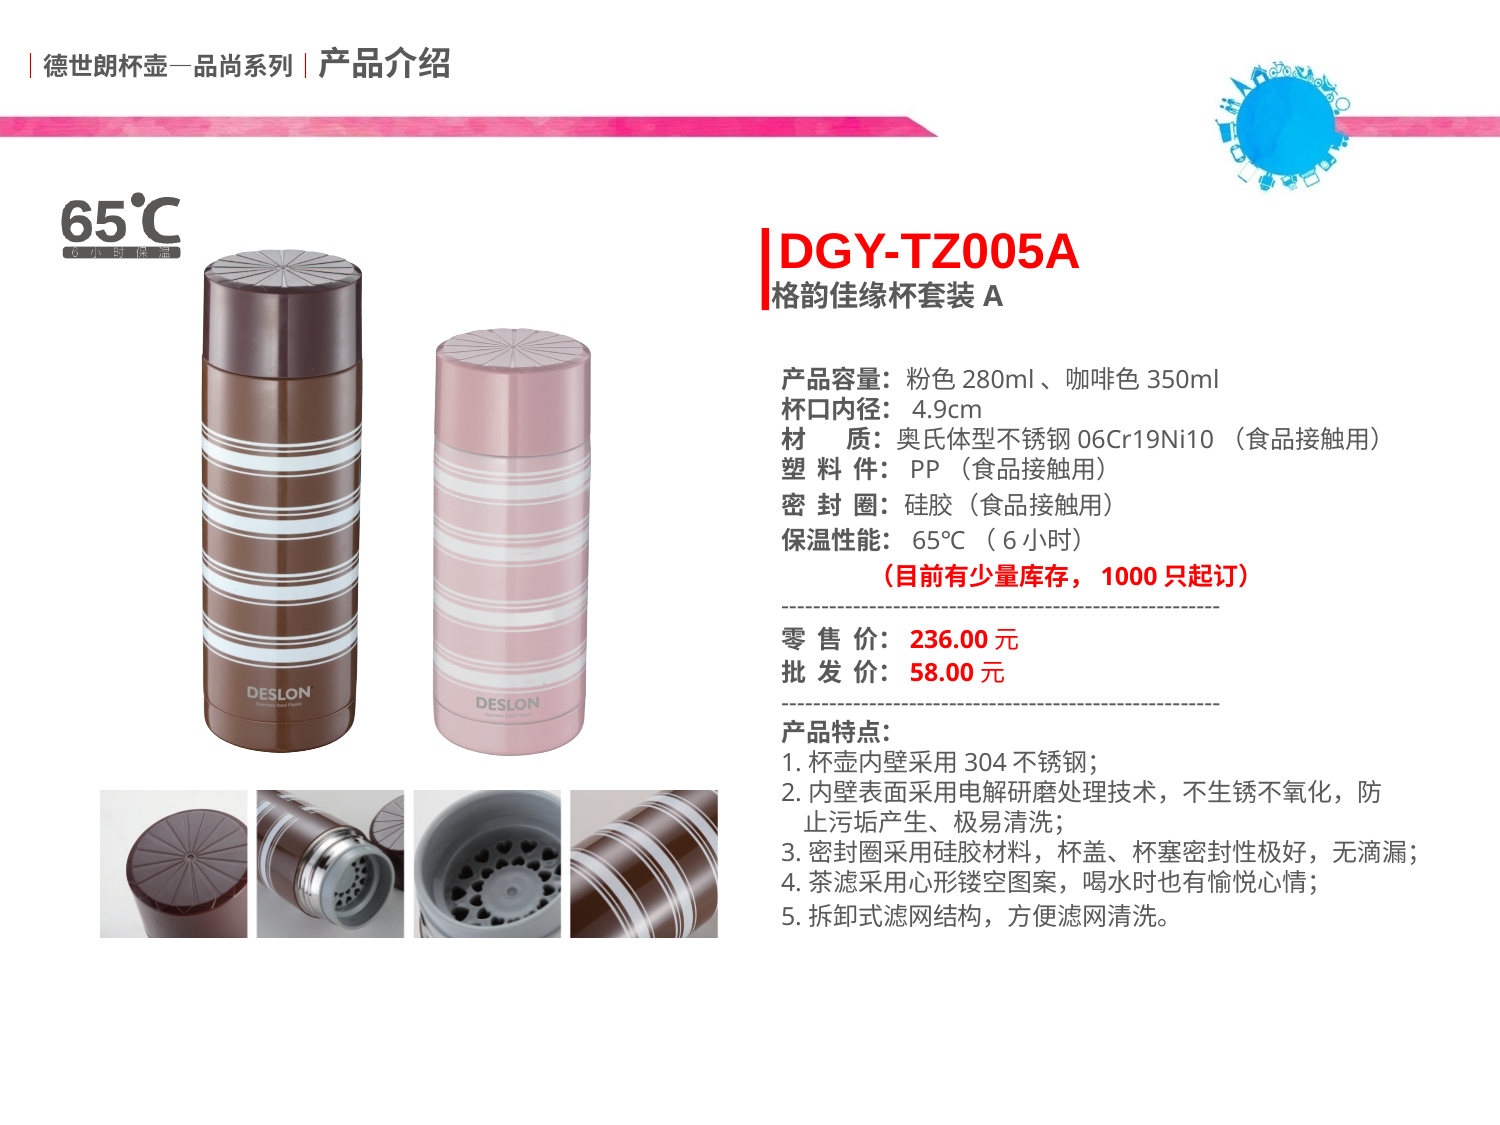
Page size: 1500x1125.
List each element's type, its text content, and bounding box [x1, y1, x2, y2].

text_box [761, 228, 770, 311]
text_box 产品容量：粉色280ml、咖啡色350ml 杯口内径：4.9cm 材 质：奥氏体型不锈钢06Cr19Ni10（食品接触用） 塑 料 件：PP（食品接触用） 密 封 圈：硅胶（食品接触用） 保温性能：65℃（6小时） （目前有少量库存，1000只起订） ------------------------------------------------------- 零 售 价：236.00元 批 发 价：58.00元 ------------------------------------------------------- 产品特点： 1.杯壶内壁采用304不锈钢； 2.内壁表面采用电解研磨处理技术，不生锈不氧化，防 止污垢产生、极易清洗； 3.密封圈采用硅胶材料，杯盖、杯塞密封性极好，无滴漏； 4.茶滤采用心形镂空图案，喝水时也有愉悦心情； 5.拆卸式滤网结构，方便滤网清洗。 [766, 356, 1499, 939]
text_box 格韵佳缘杯套装A [756, 269, 1018, 320]
picture [0, 0, 1500, 1125]
text_box ｜德世朗杯壶—品尚系列｜产品介绍 [3, 35, 467, 90]
text_box DGY-TZ005A [763, 210, 1096, 286]
